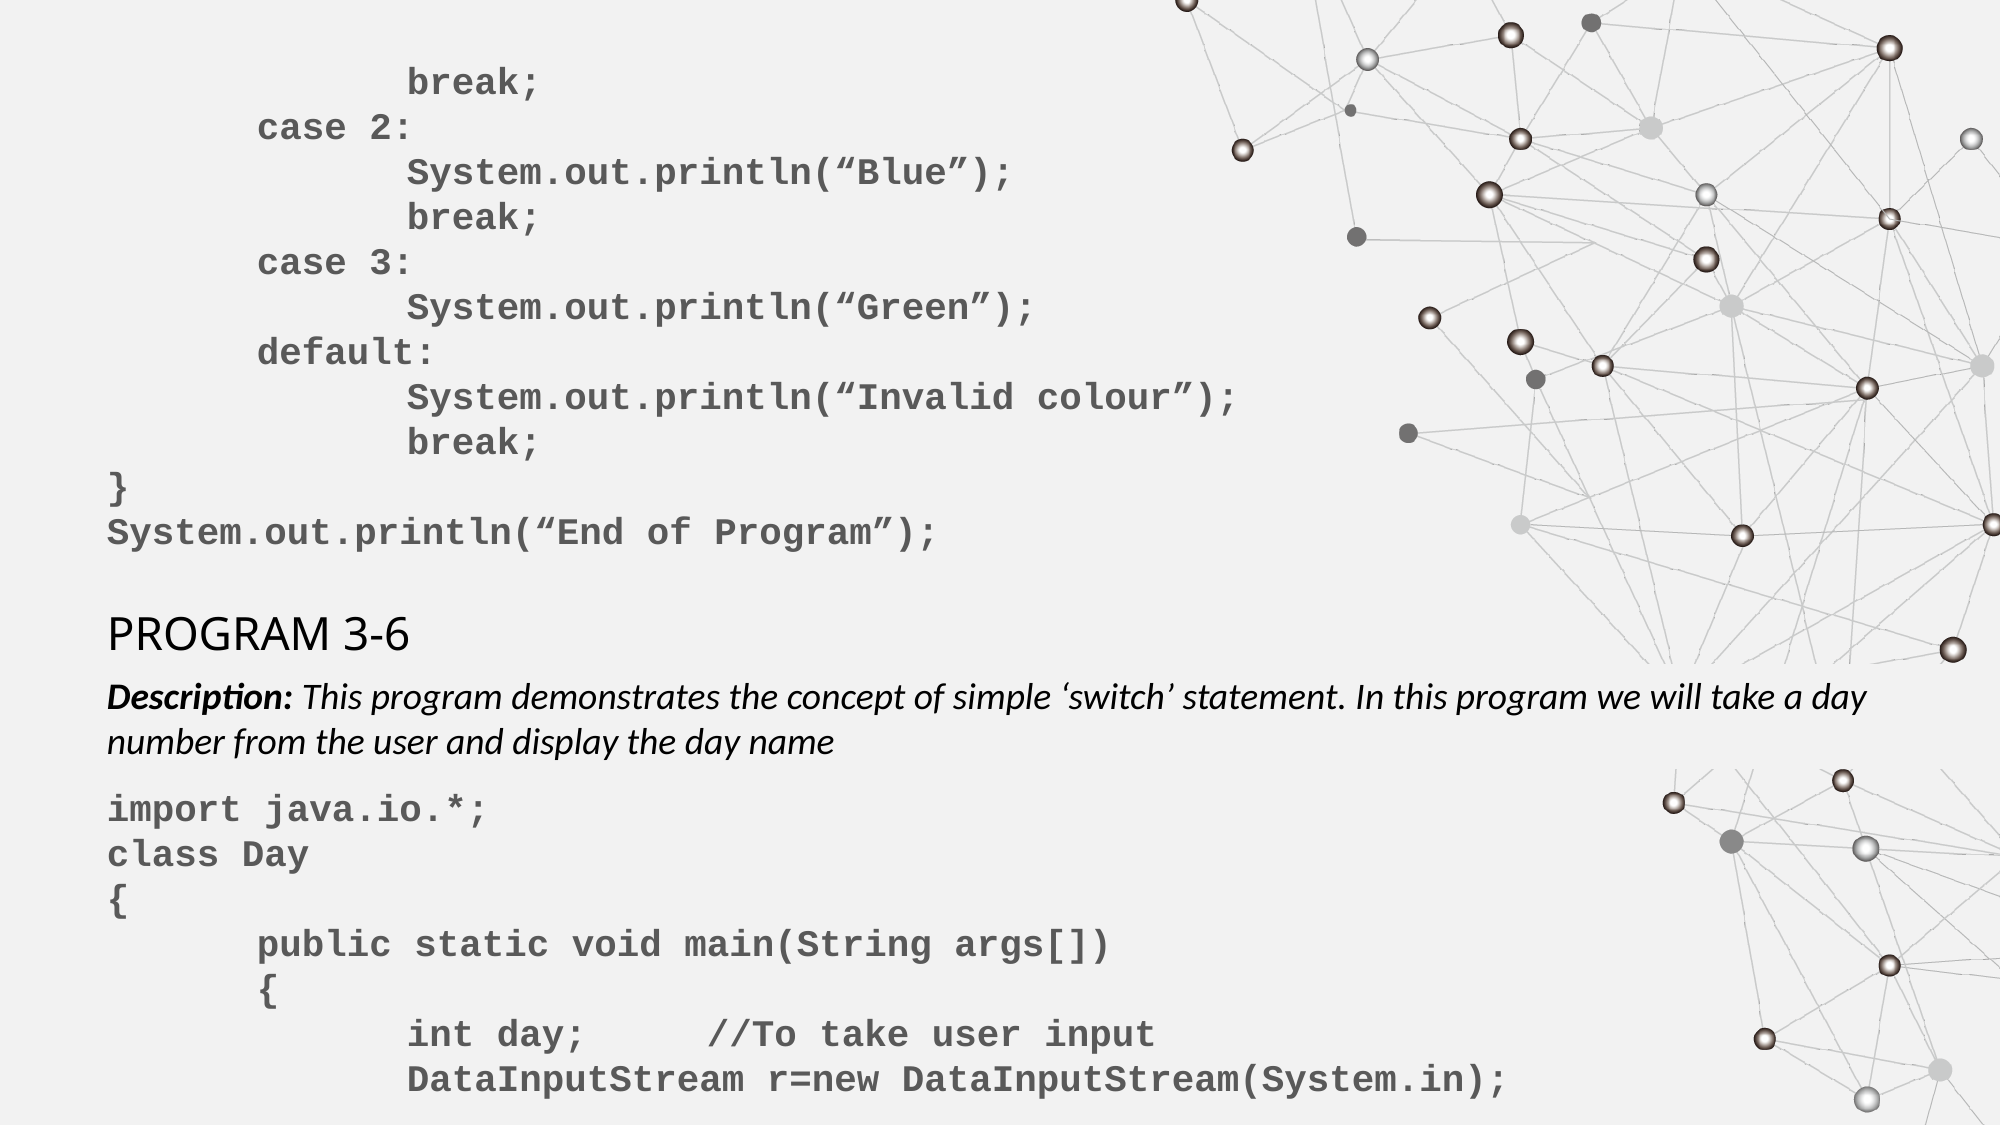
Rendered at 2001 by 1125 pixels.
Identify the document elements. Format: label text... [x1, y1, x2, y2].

picture [874, 0, 2000, 1125]
text_box import java.io.*; class Day { public static void main(String args[]) { int day; //To take user input DataInputStream r=new DataInputStream(System.in); [92, 776, 874, 1107]
text_box PROGRAM 3-6 [92, 596, 469, 664]
text_box break; case 2: System.out.println(“Blue”); break; case 3: System.out.println(“Green”); default: System.out.println(“Invalid colour”); break; } System.out.println(“End of Program”); [92, 49, 874, 560]
text_box Description: This program demonstrates the concept of simple ‘switch’ statement. In this program we will take a day number from the user and display the day name [92, 664, 874, 769]
